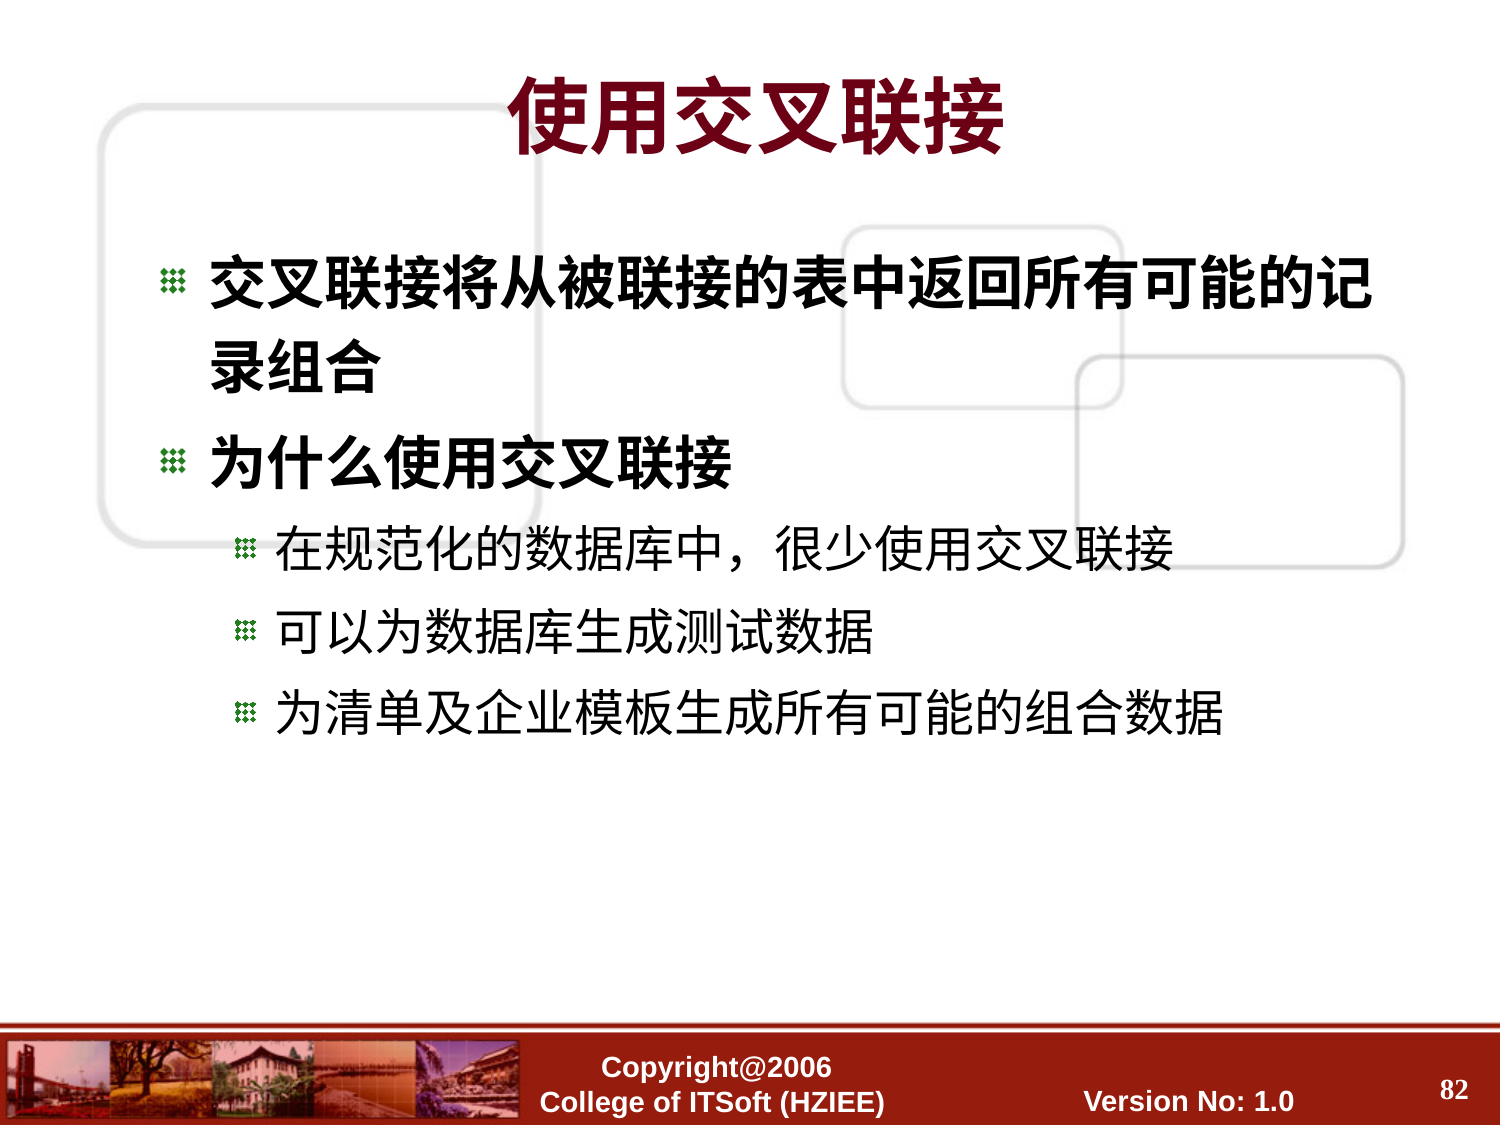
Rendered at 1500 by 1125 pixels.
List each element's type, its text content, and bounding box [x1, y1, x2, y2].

title 使用交叉联接 [375, 62, 1138, 167]
picture [0, 0, 1500, 1125]
text_box 交叉联接将从被联接的表中返回所有可能的记录组合 为什么使用交叉联接 在规范化的数据库中，很少使用交叉联接 可以为数据库生成测试数据 为清单及企业模板生成所有可能的组合数据 [137, 224, 1400, 863]
